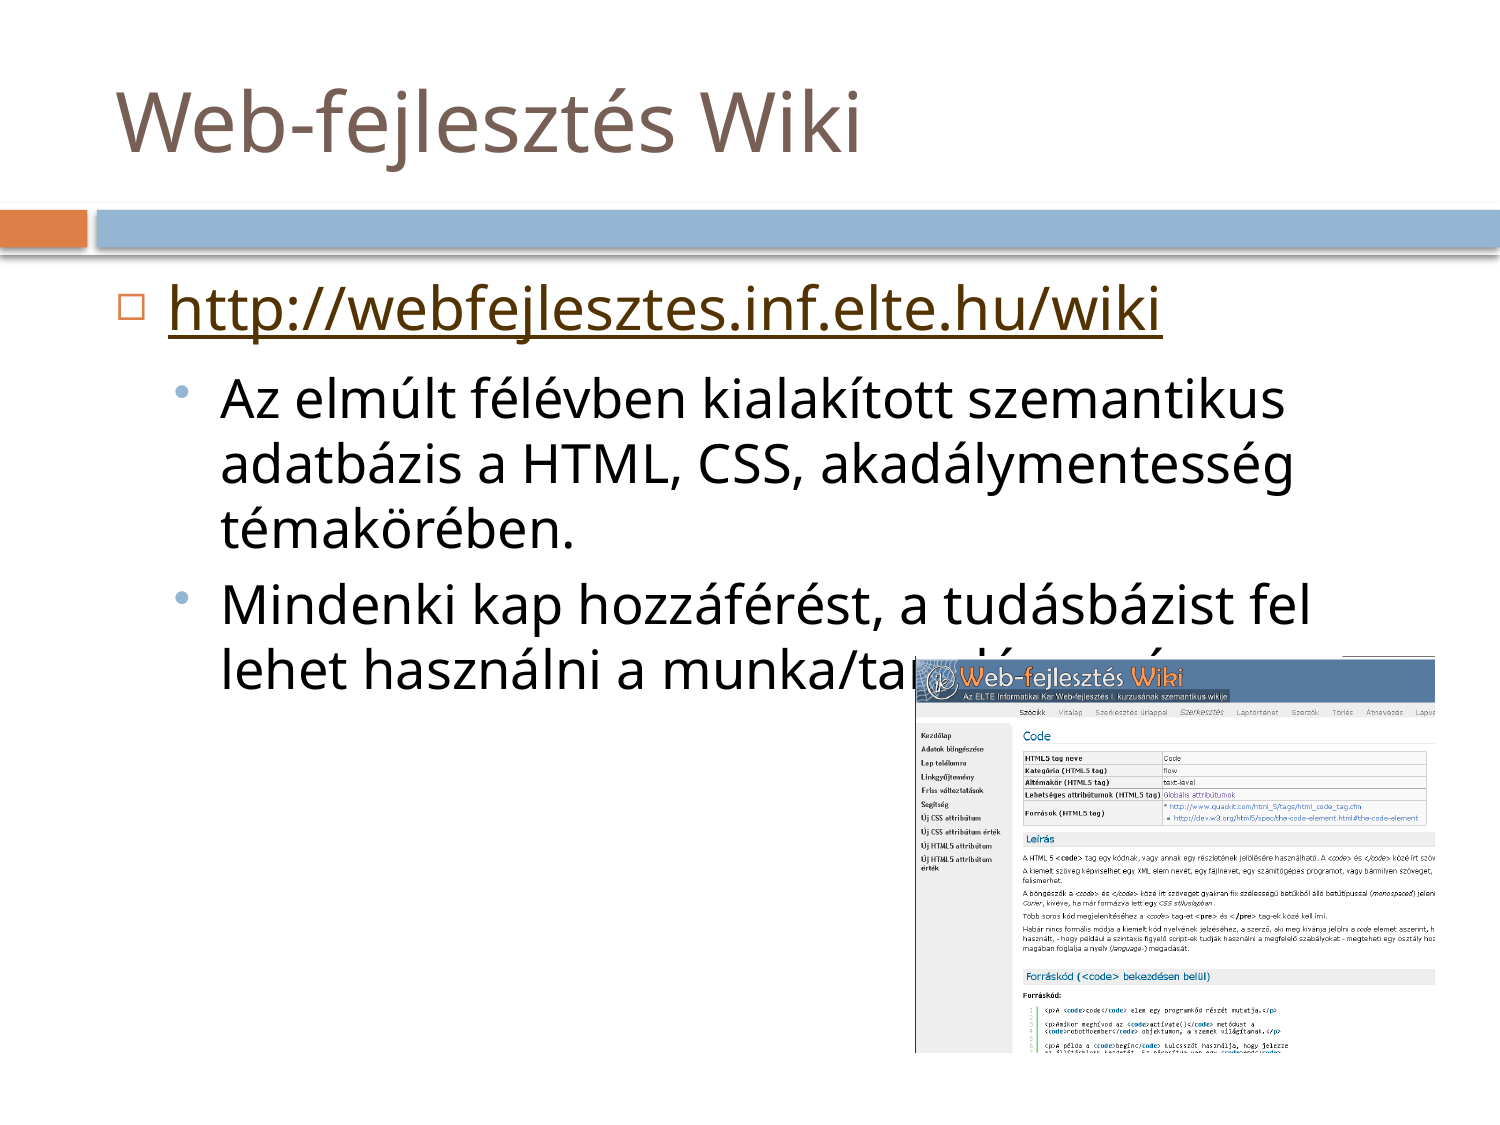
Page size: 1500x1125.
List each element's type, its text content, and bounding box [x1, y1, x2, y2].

list http://webfejlesztes.inf.elte.hu/wiki Az elmúlt félévben kialakított szemantikus adatbázis a HTML, CSS, akadálymentesség témakörében. Mindenki kap hozzáférést, a tudásbázist fel lehet használni a munka/tanulás során. [100, 262, 1439, 1001]
picture [915, 656, 1436, 1053]
title Web-fejlesztés Wiki [100, 37, 1439, 201]
